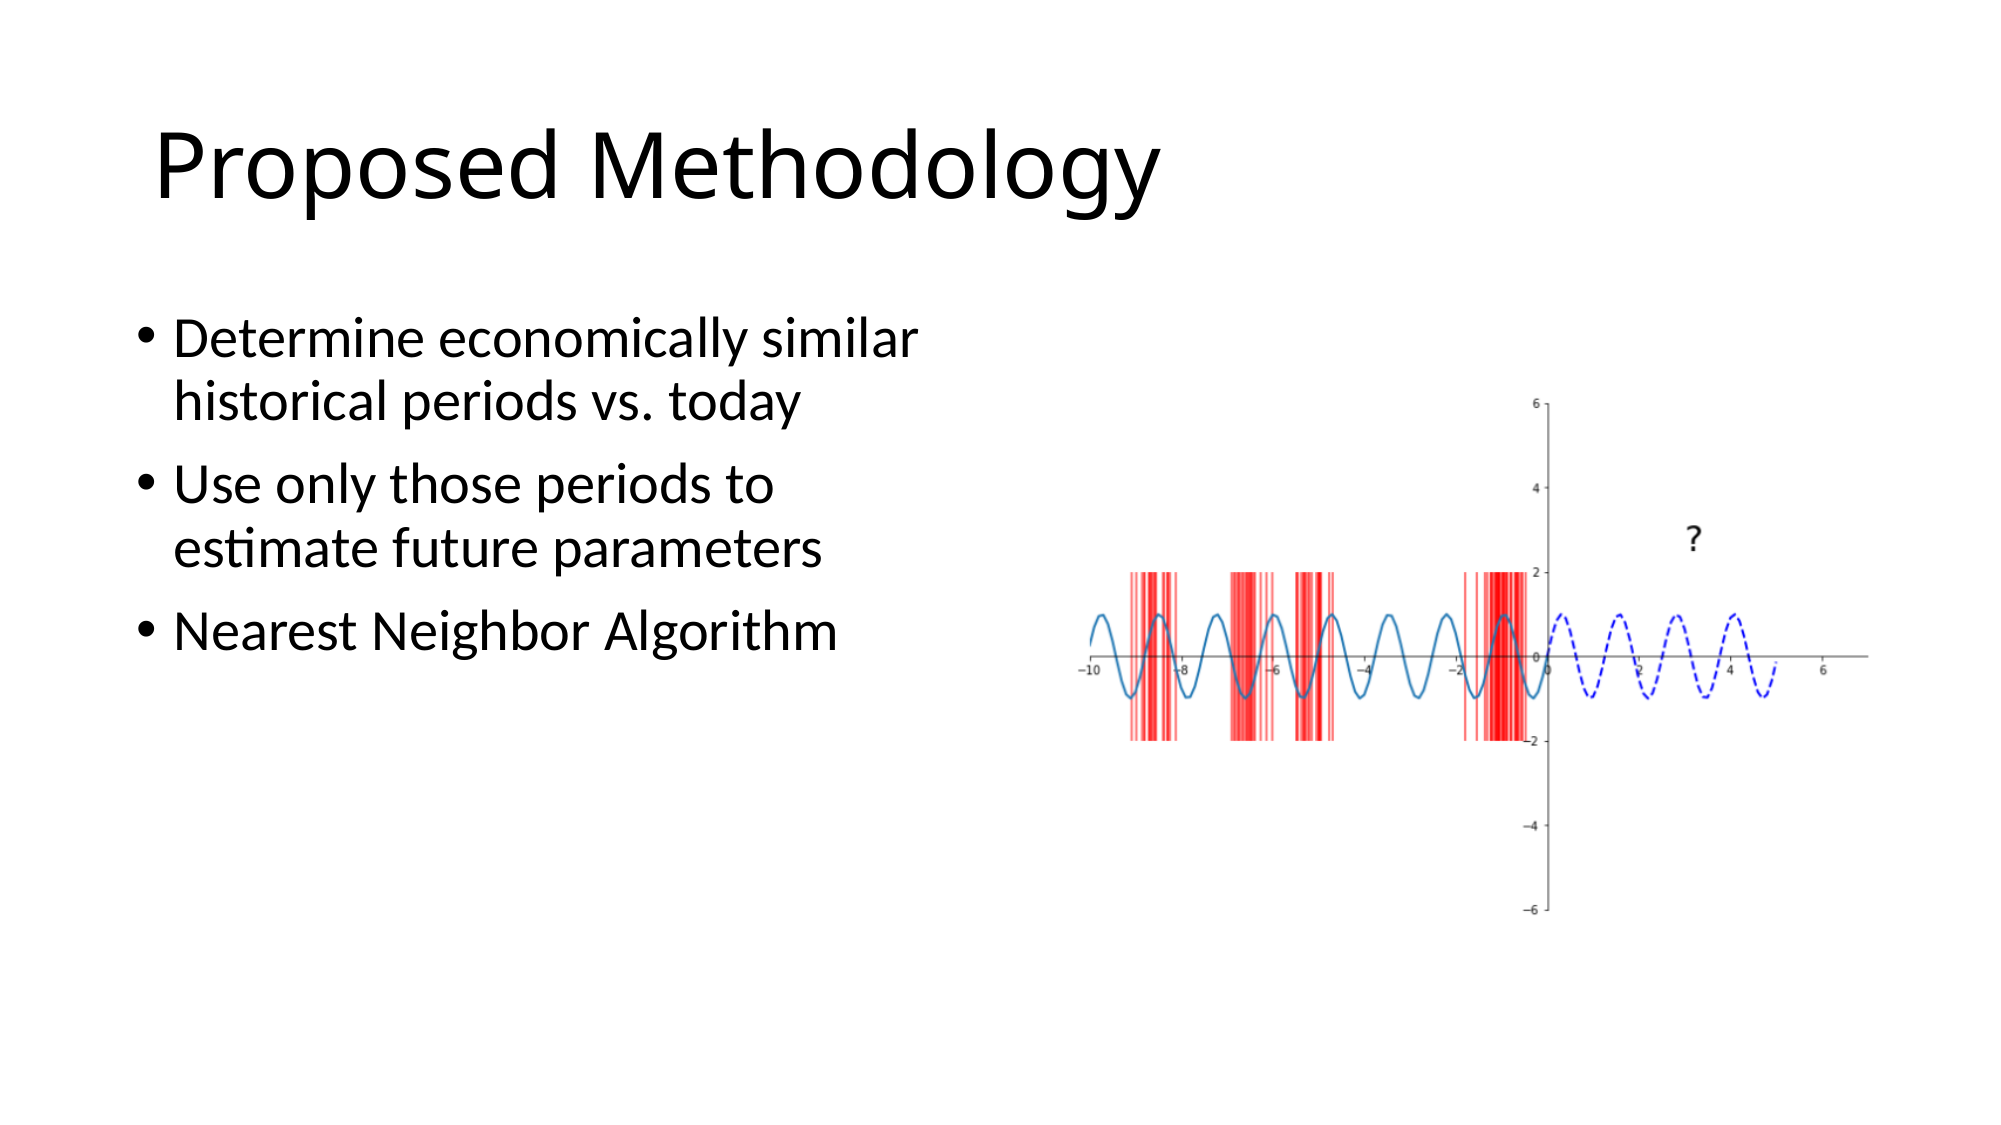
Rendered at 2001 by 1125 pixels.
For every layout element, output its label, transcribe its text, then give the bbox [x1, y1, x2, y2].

list Determine economically similar historical periods vs. today Use only those periods to estimate future parameters Nearest Neighbor Algorithm [121, 299, 972, 1014]
title Proposed Methodology [137, 59, 1863, 278]
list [1028, 387, 1879, 926]
